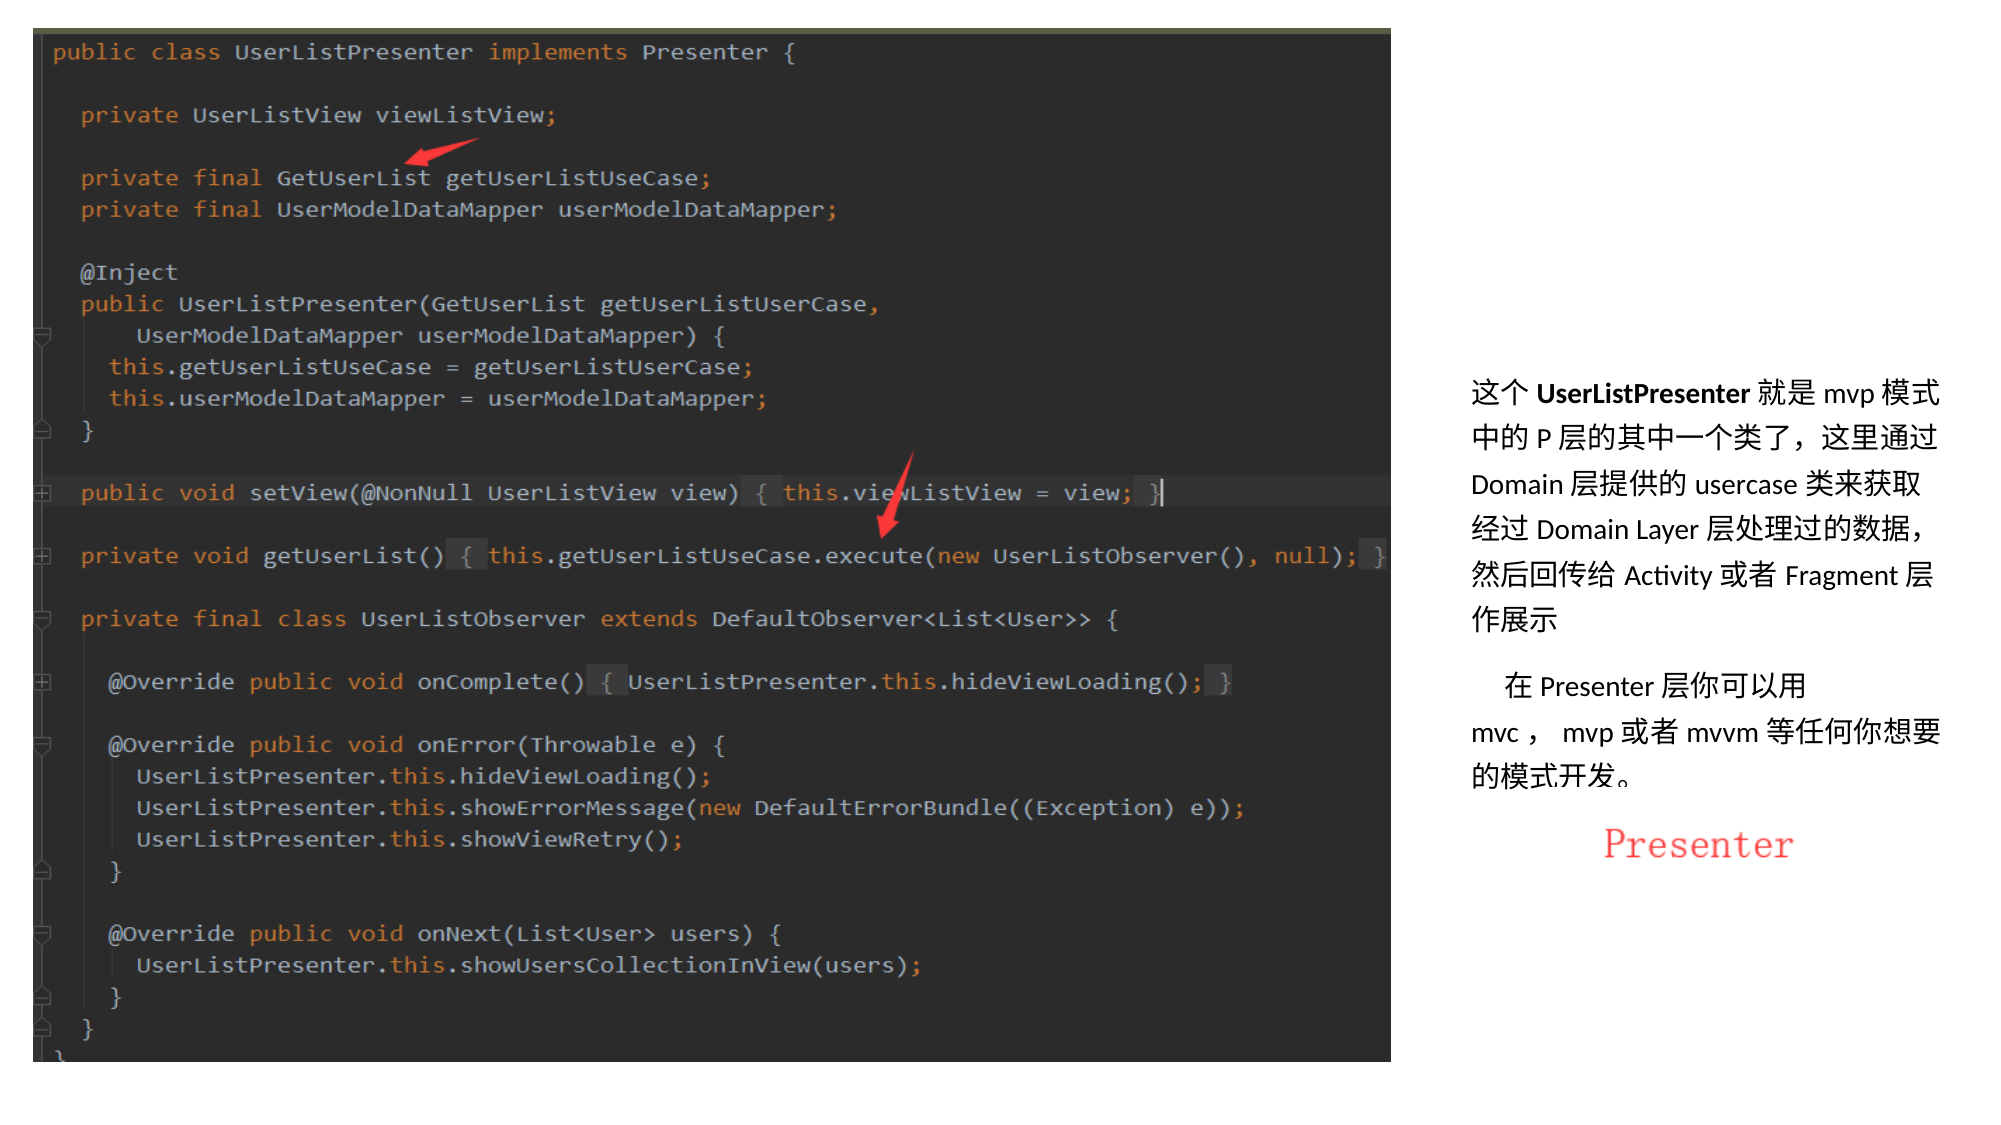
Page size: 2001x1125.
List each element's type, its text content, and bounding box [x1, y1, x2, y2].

picture [33, 28, 1391, 1062]
subtitle 这个UserListPresenter就是mvp模式中的P层的其中一个类了，这里通过Domain层提供的usercase类来获取经过Domain Layer层处理过的数据，然后回传给Activity或者Fragment层作展示 在Presenter层你可以用mvc，mvp或者mvvm等任何你想要的模式开发。 [1456, 356, 1960, 628]
picture [1547, 787, 1868, 892]
